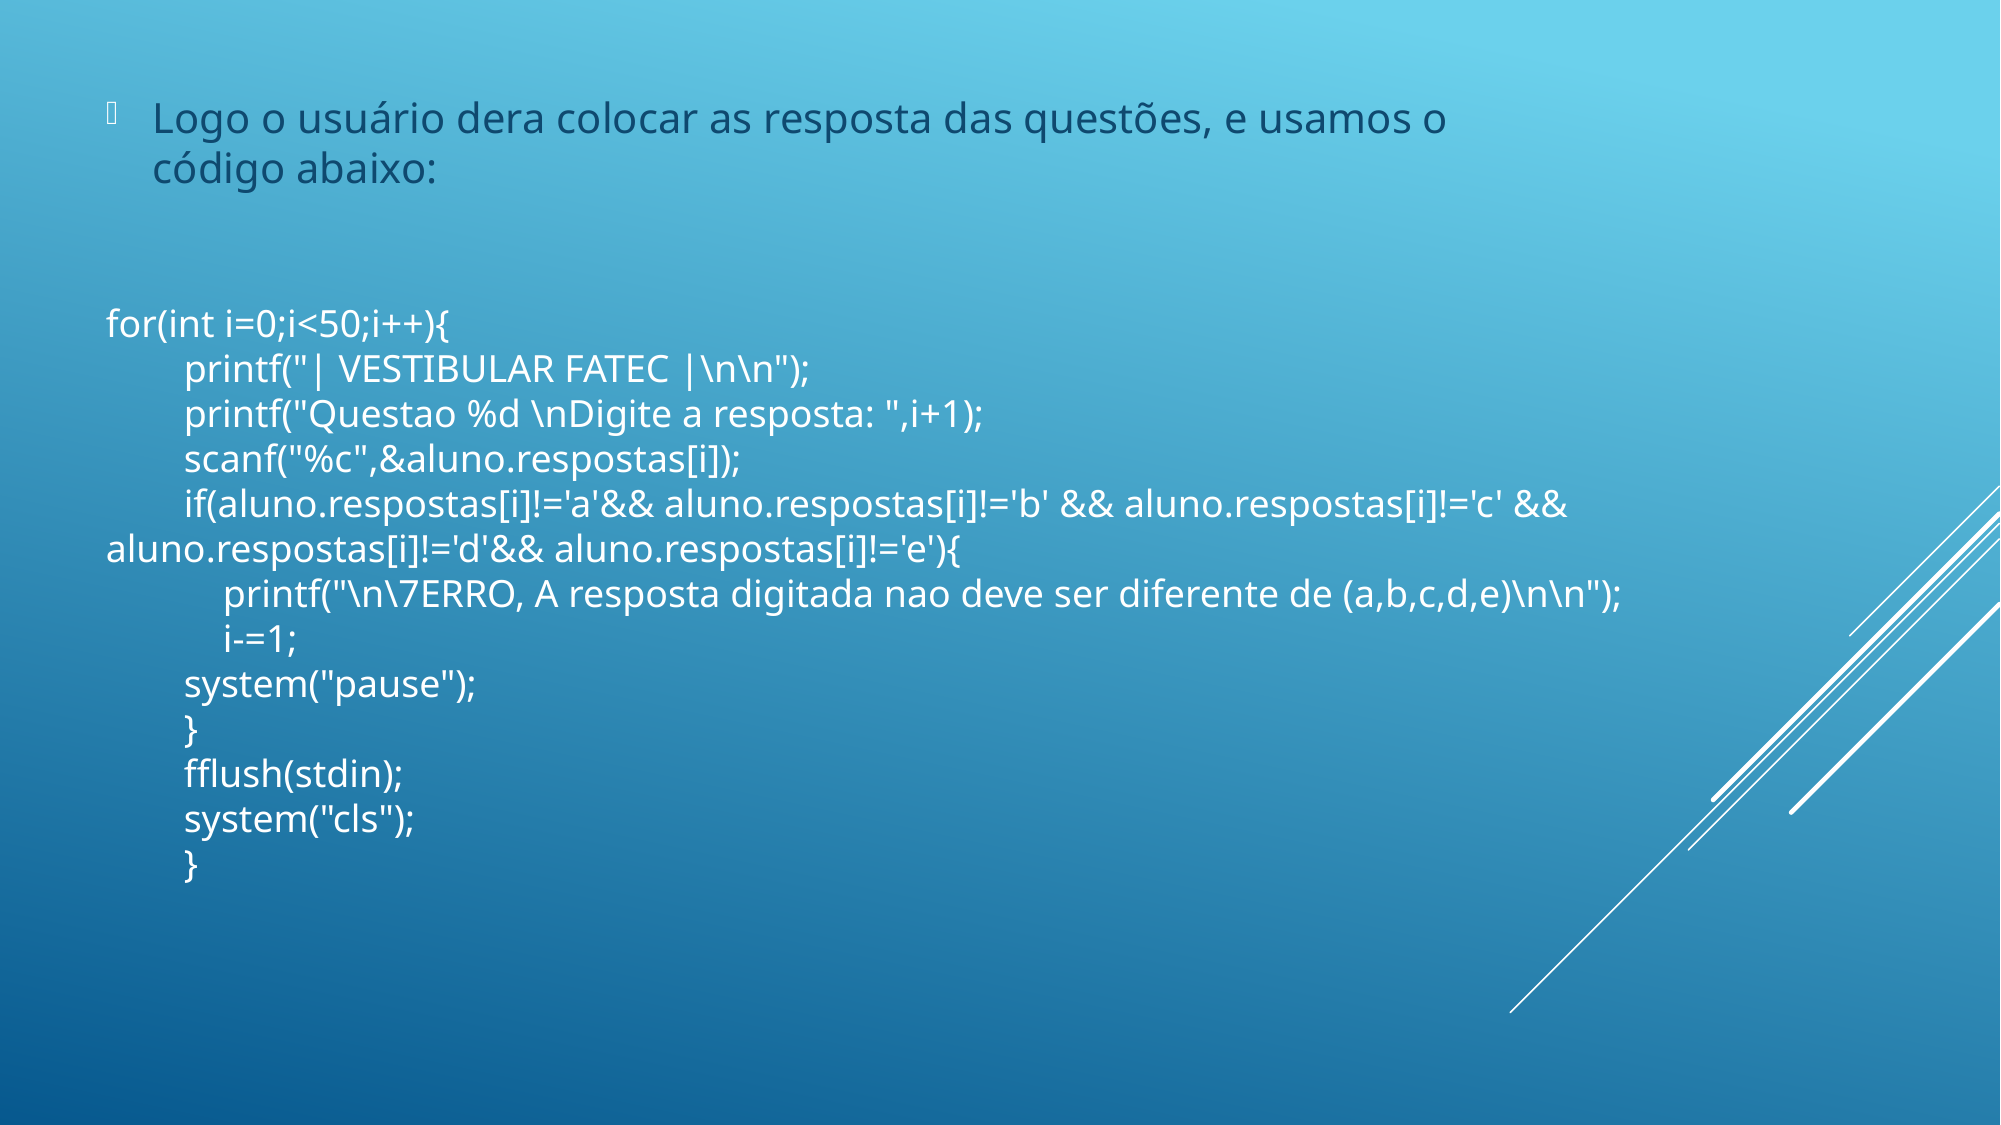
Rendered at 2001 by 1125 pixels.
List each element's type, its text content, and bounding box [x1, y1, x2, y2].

list Logo o usuário dera colocar as resposta das questões, e usamos o código abaixo: [91, 37, 1513, 246]
text_box for(int i=0;i<50;i++){ printf("| VESTIBULAR FATEC |\n\n"); printf("Questao %d \nDigite a resposta: ",i+1); scanf("%c",&aluno.respostas[i]); if(aluno.respostas[i]!='a'&& aluno.respostas[i]!='b' && aluno.respostas[i]!='c' && aluno.respostas[i]!='d'&& aluno.respostas[i]!='e'){ printf("\n\7ERRO, A resposta digitada nao deve ser diferente de (a,b,c,d,e)\n\n"); i-=1; system("pause"); } fflush(stdin); system("cls"); } [91, 292, 1834, 893]
